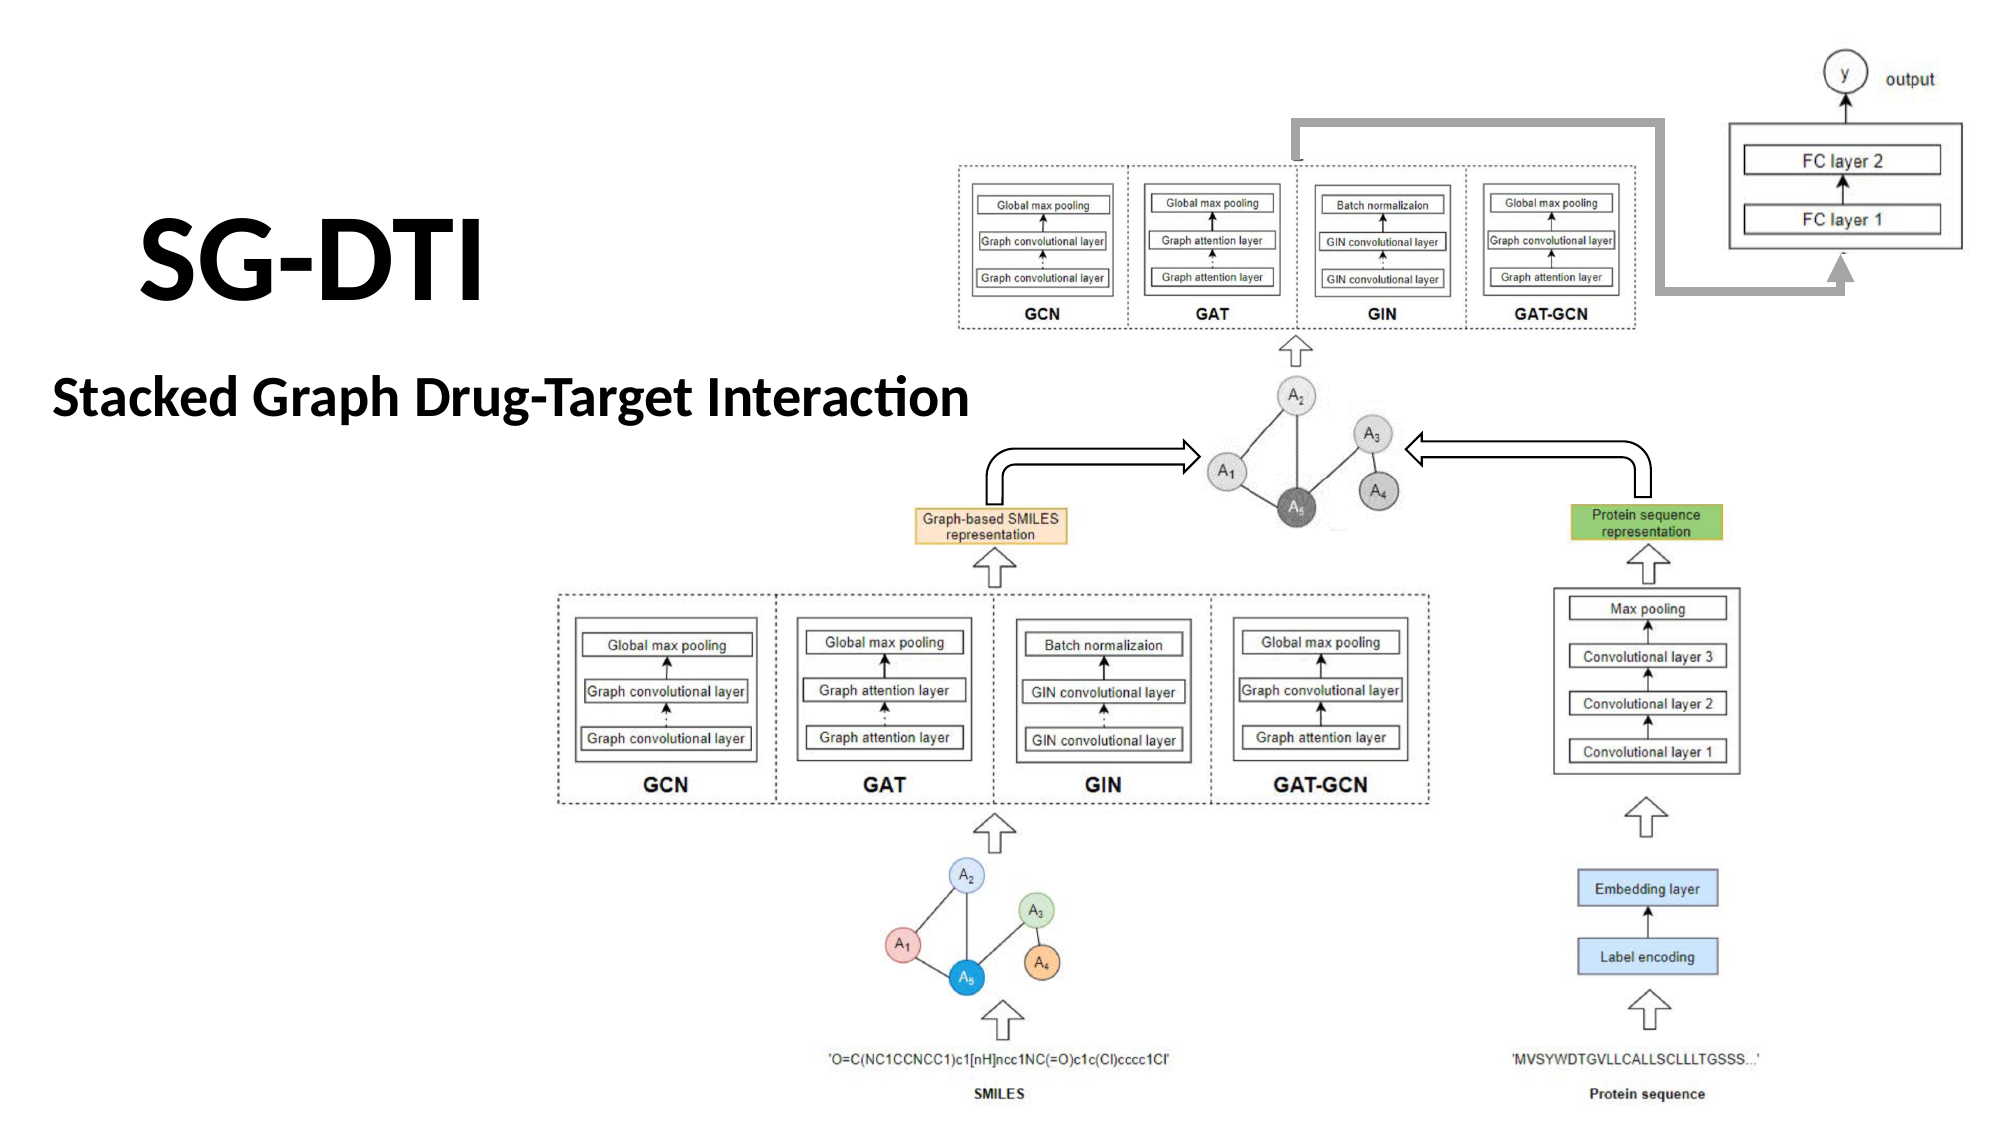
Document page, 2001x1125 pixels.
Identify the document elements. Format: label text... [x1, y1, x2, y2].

text_box [1415, 433, 1651, 498]
picture [544, 374, 1779, 1125]
text_box [1296, 122, 1847, 292]
text_box [986, 440, 1191, 502]
picture [1683, 34, 1998, 255]
text_box SG-DTI [124, 158, 1269, 376]
text_box Stacked Graph Drug-Target Interaction [37, 350, 1053, 436]
picture [954, 159, 1637, 368]
text_box SG-DTI [1321, 158, 1850, 376]
